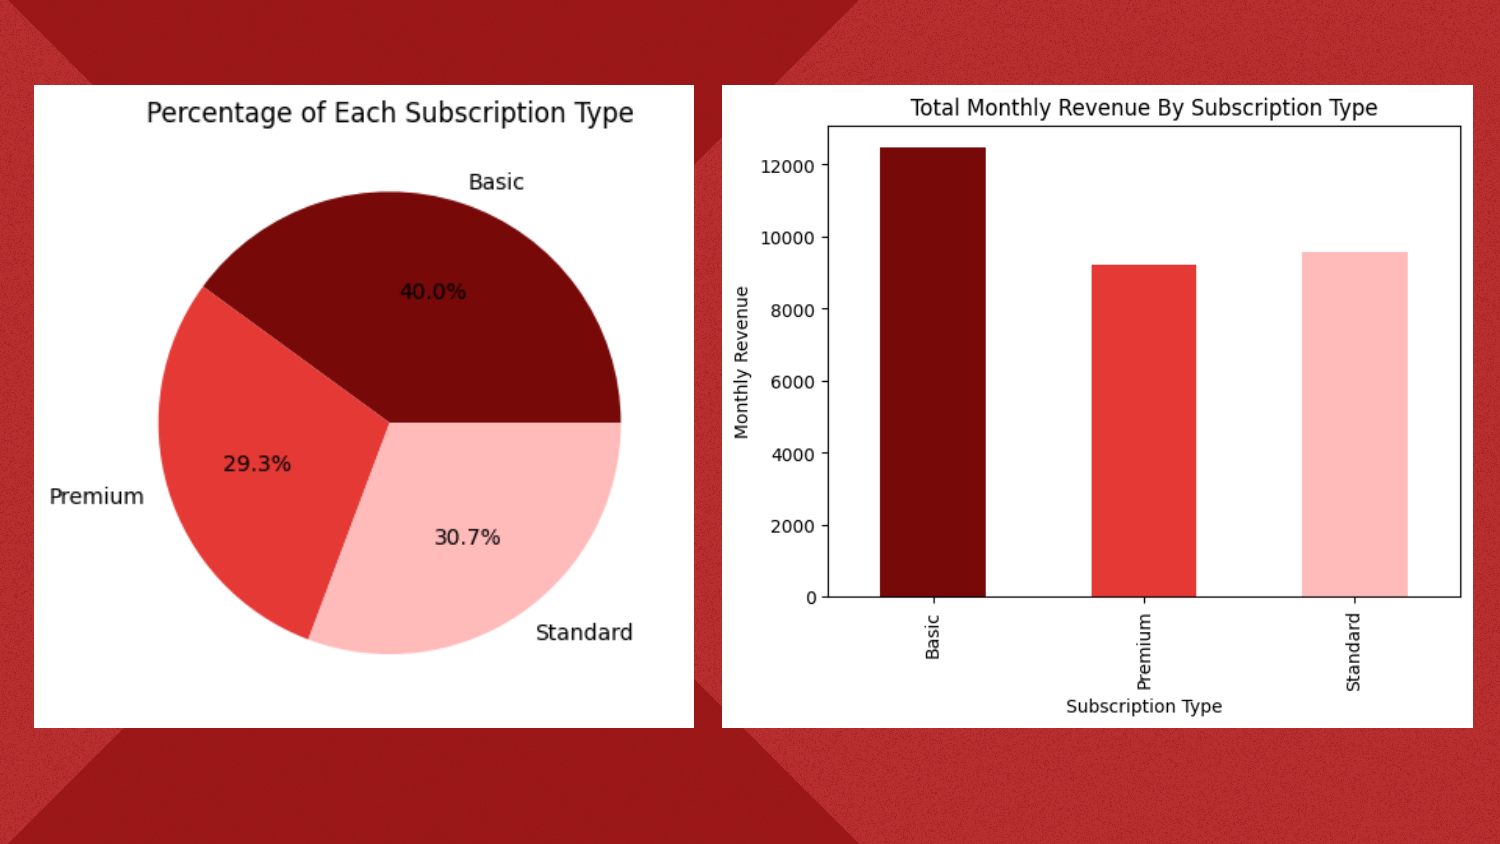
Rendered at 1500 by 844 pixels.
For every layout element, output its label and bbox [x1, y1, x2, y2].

picture [721, 85, 1473, 728]
picture [34, 85, 694, 728]
